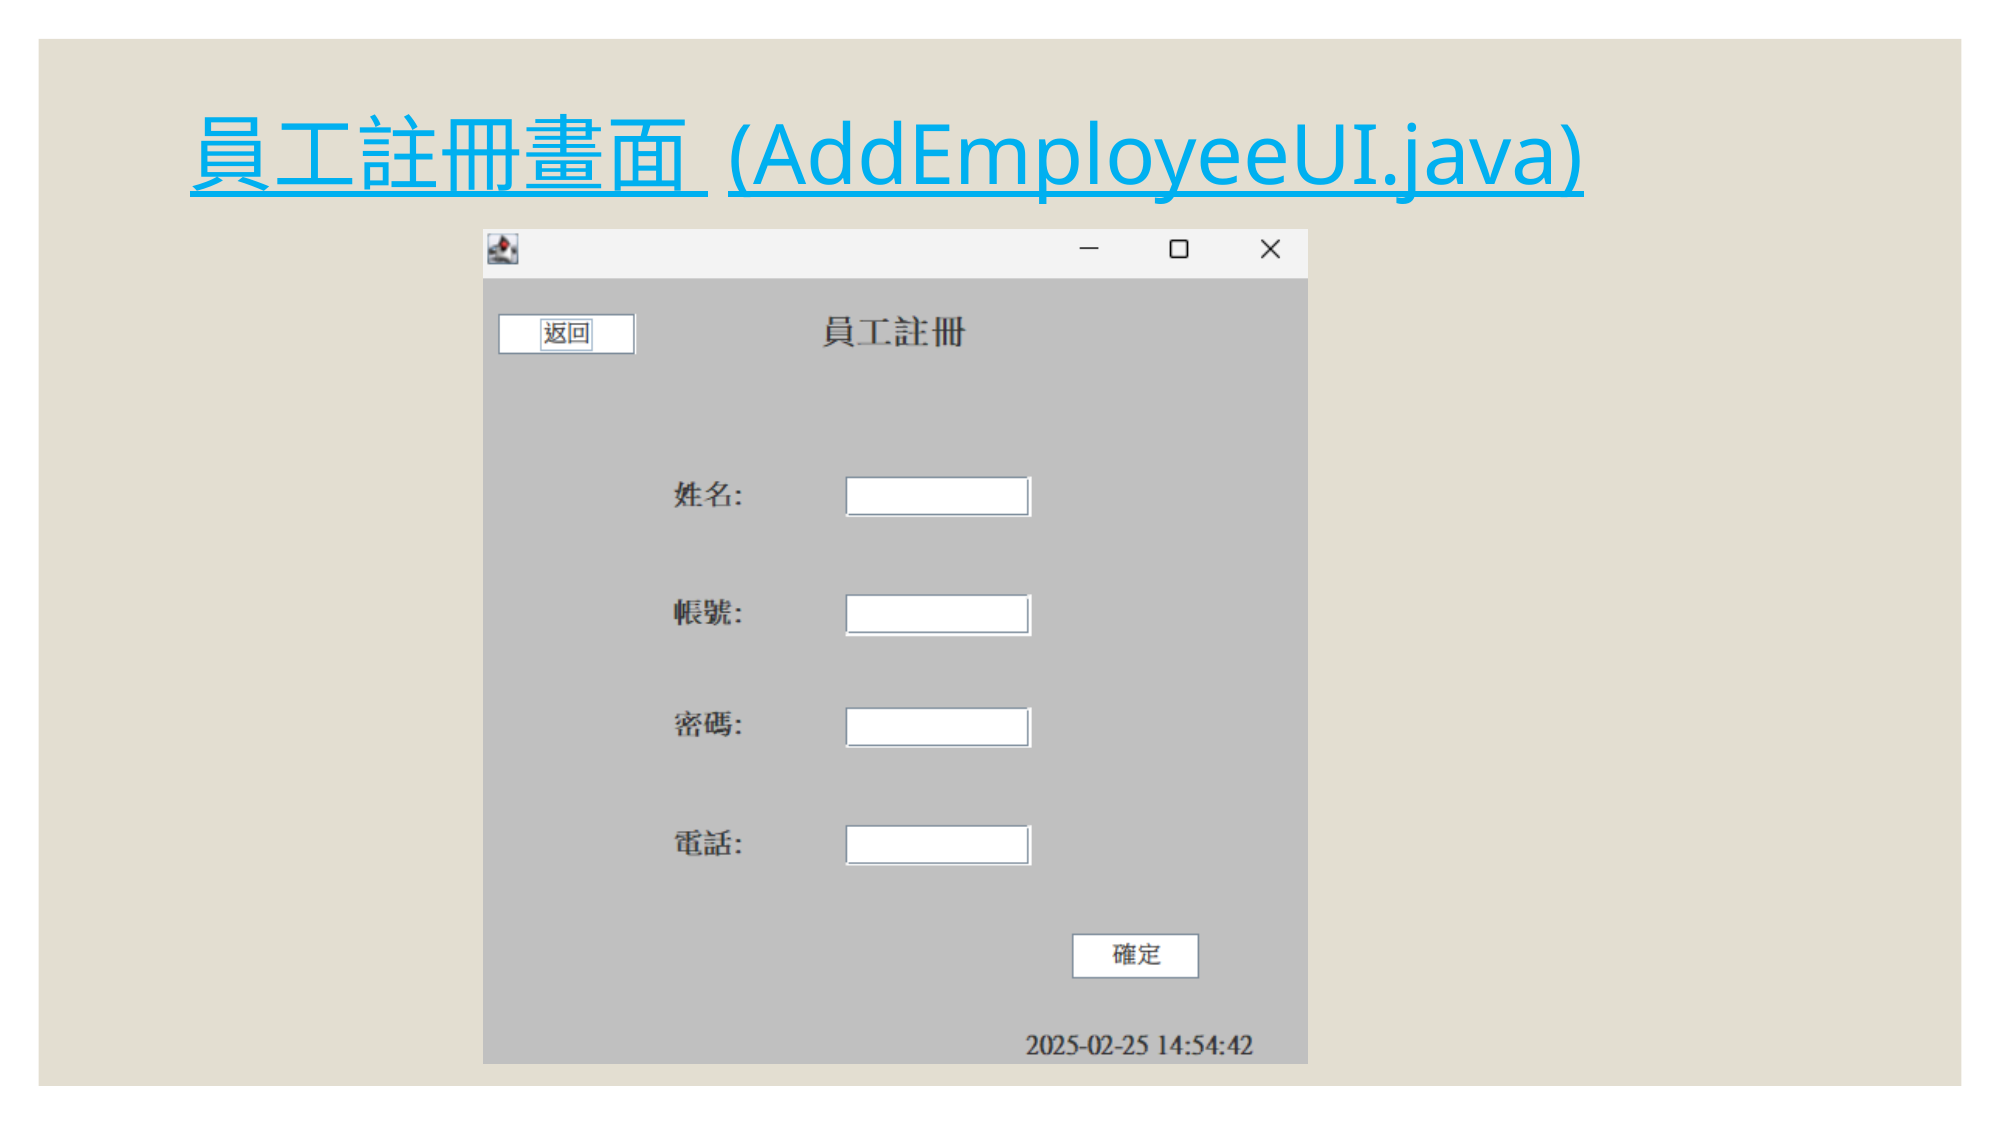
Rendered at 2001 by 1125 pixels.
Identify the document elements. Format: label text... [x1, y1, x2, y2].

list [483, 229, 1308, 1064]
title 員工註冊畫面 (AddEmployeeUI.java) [174, 105, 1825, 331]
